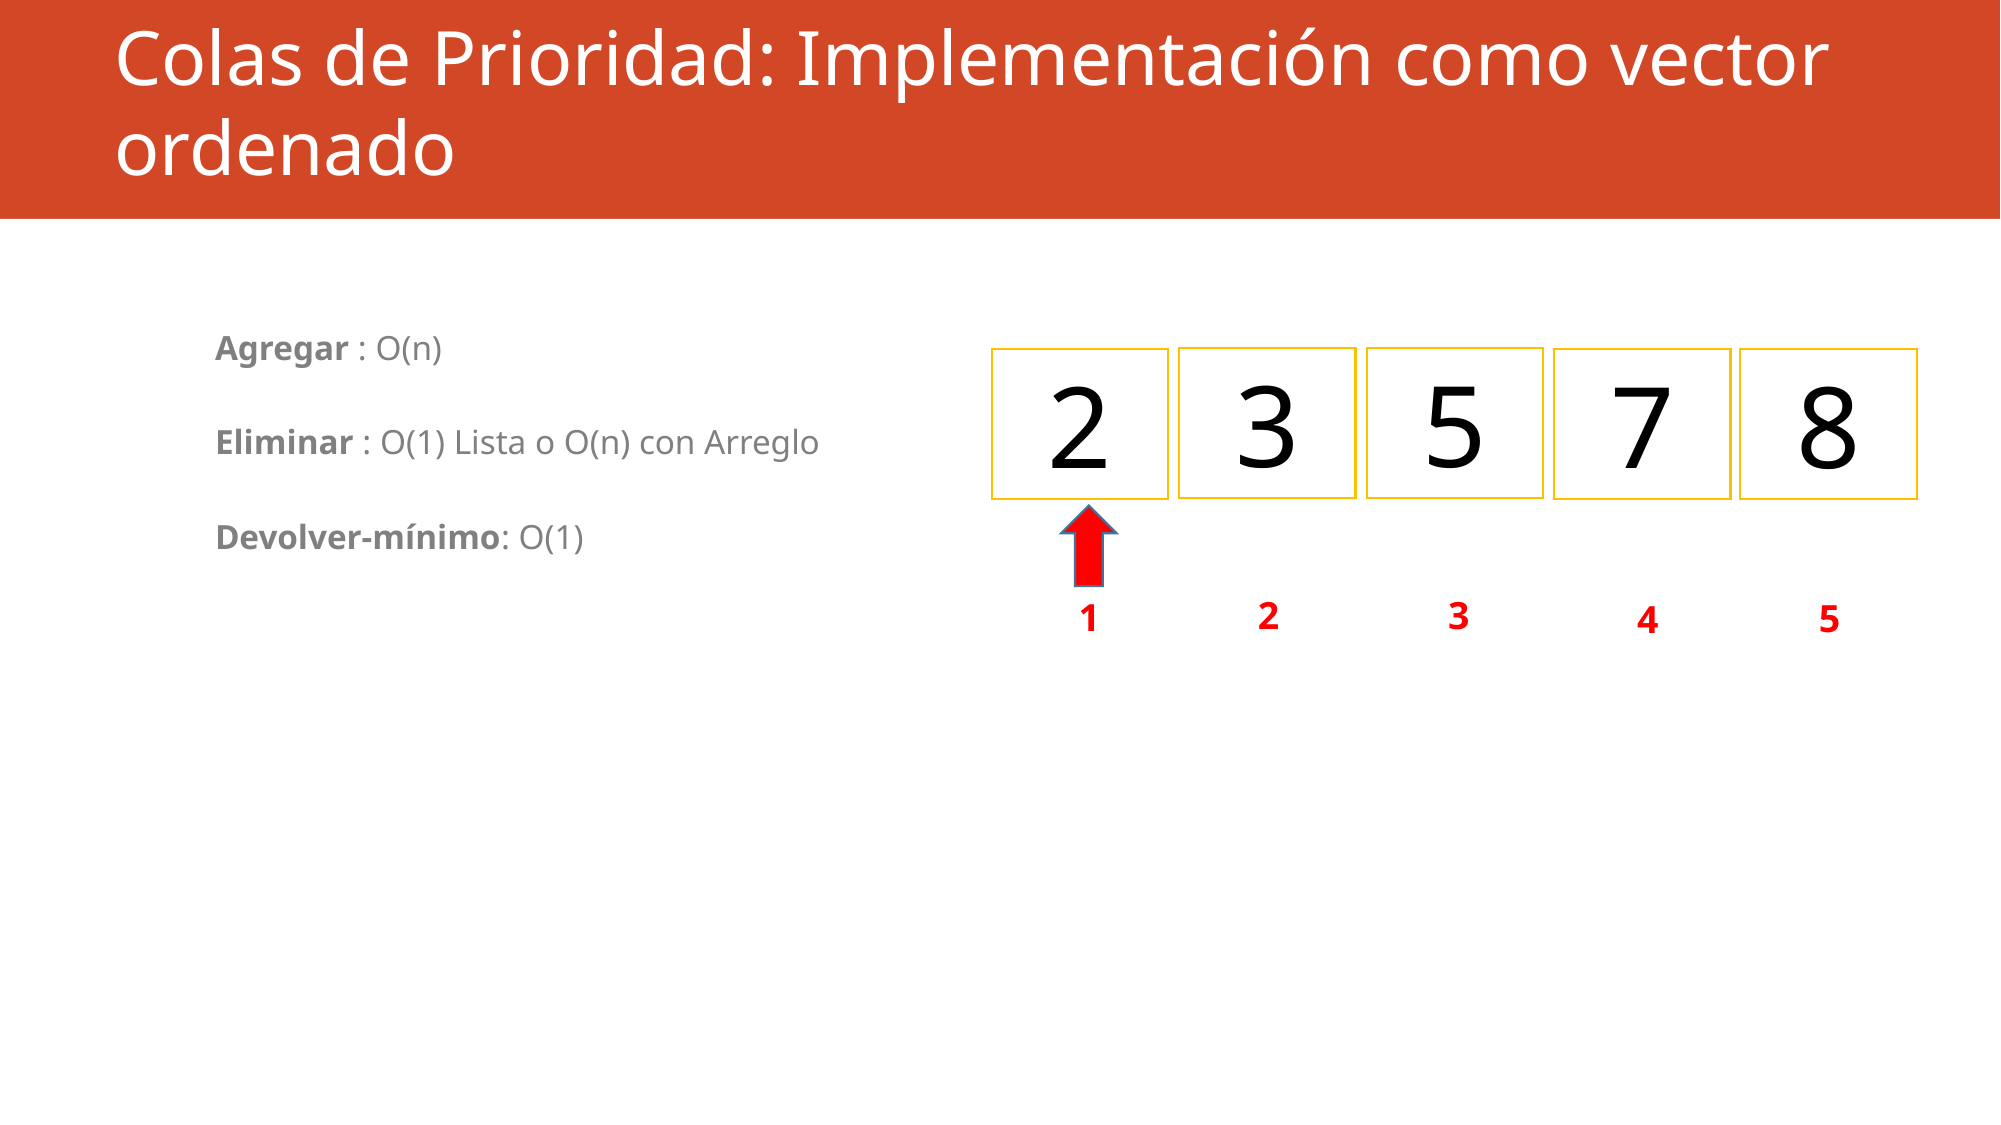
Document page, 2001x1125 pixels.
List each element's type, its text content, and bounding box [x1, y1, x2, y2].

text_box 2 [1243, 584, 1296, 645]
text_box 5 [1804, 587, 1857, 648]
text_box [1058, 504, 1120, 586]
text_box 4 [1622, 588, 1675, 649]
title Colas de Prioridad: Implementación como vector ordenado [99, 0, 1863, 199]
list Agregar : O(n) Eliminar : O(1) Lista o O(n) con Arreglo Devolver-mínimo: O(1) [200, 299, 956, 585]
text_box 1 [1063, 586, 1116, 646]
text_box 8 [1739, 348, 1918, 500]
text_box 5 [1366, 347, 1544, 499]
text_box 3 [1178, 347, 1357, 499]
text_box 2 [991, 348, 1169, 500]
text_box 7 [1553, 348, 1732, 500]
text_box 3 [1433, 584, 1486, 645]
